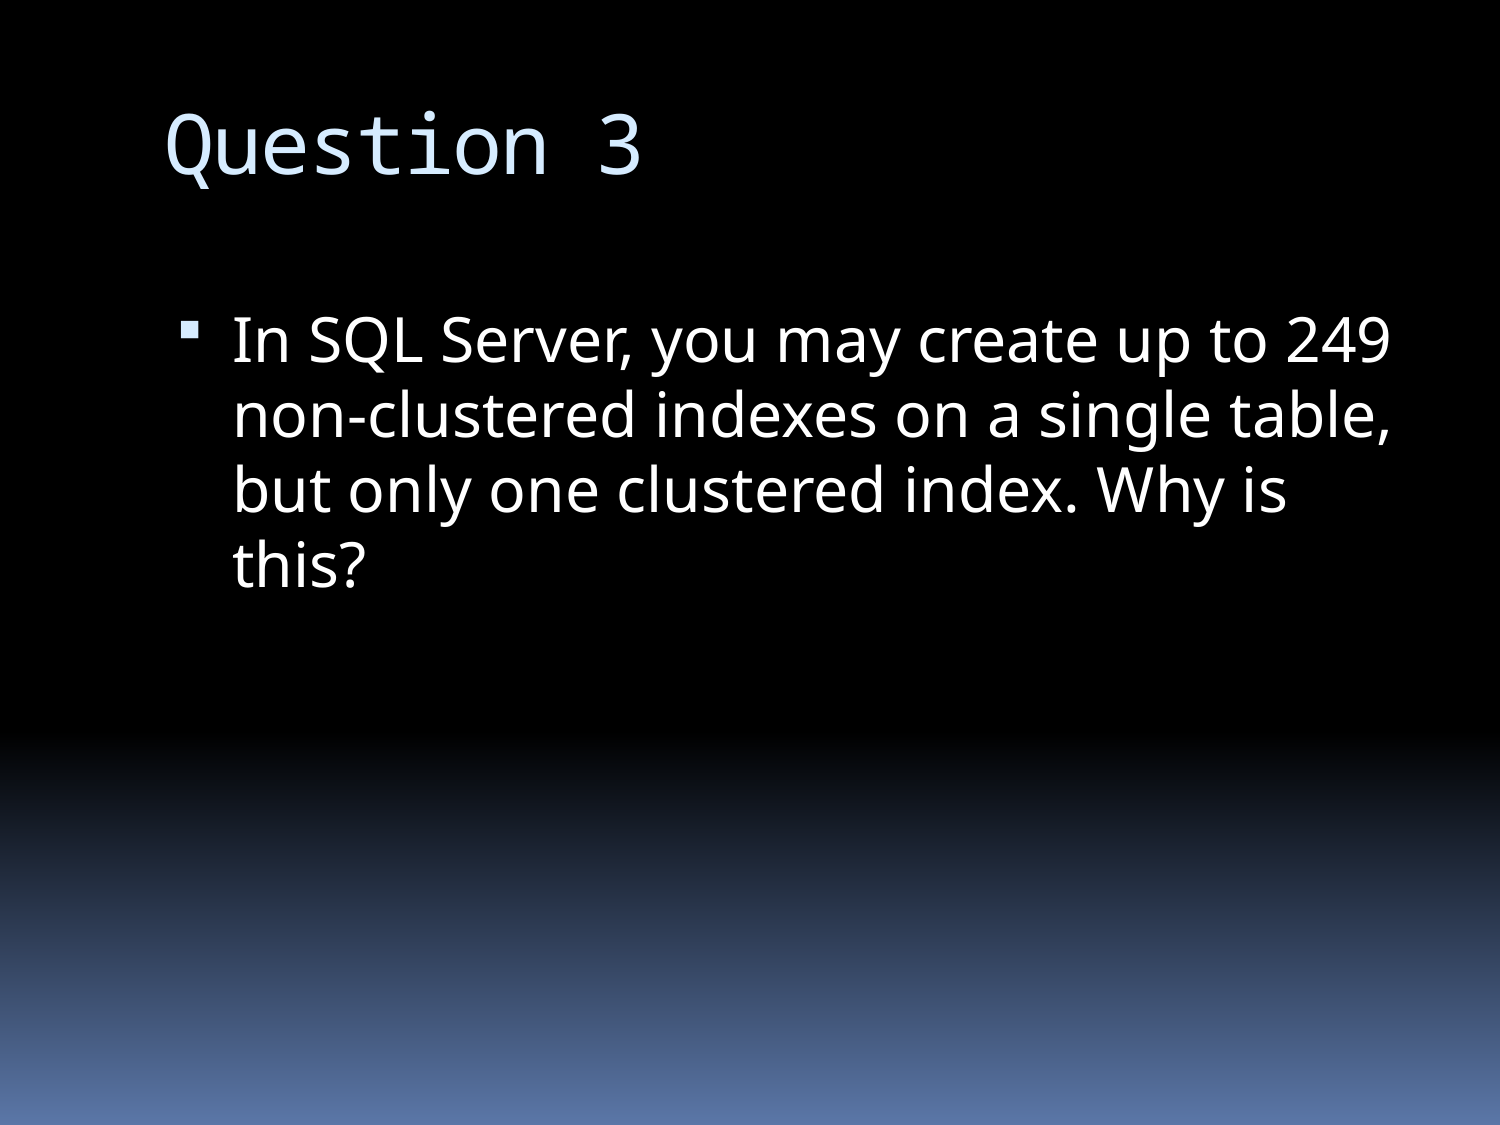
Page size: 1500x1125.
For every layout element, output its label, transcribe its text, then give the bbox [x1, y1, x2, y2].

list In SQL Server, you may create up to 249 non-clustered indexes on a single table, but only one clustered index. Why is this? [150, 292, 1425, 1043]
title Question 3 [150, 83, 1425, 234]
